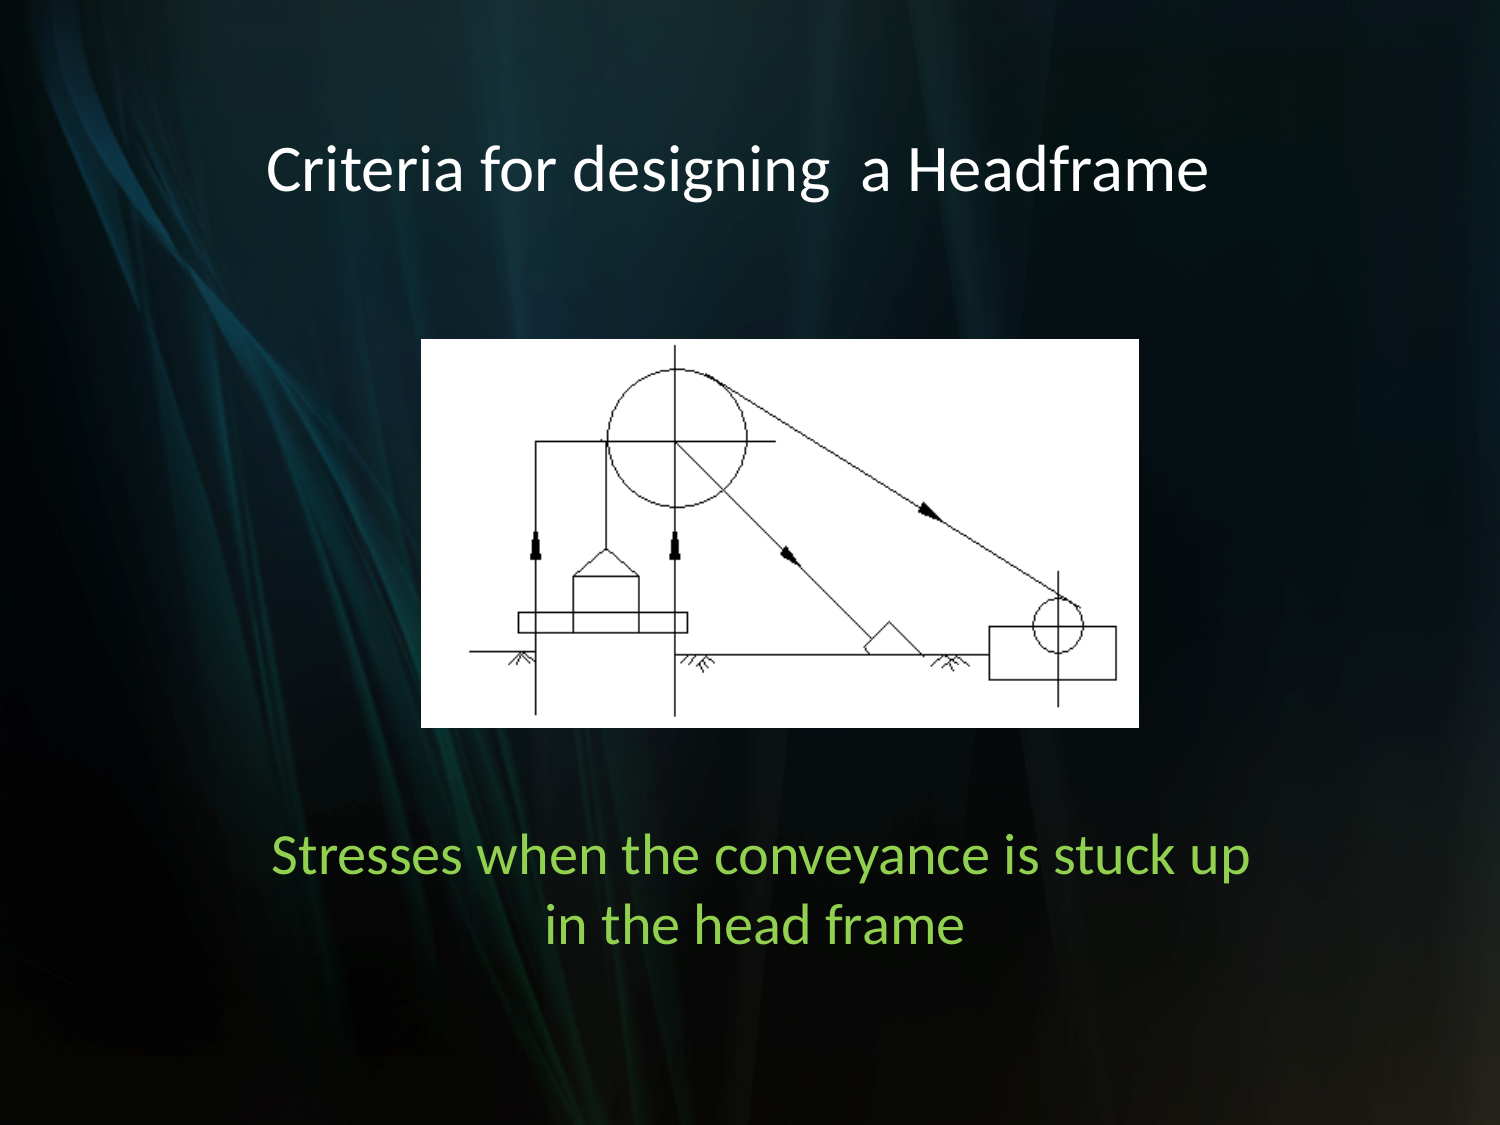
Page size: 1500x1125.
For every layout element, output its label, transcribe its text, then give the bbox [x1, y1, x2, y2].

text_box Criteria for designing a Headframe [117, 117, 1360, 292]
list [421, 339, 1140, 728]
text_box Stresses when the conveyance is stuck up in the head frame [234, 808, 1289, 964]
picture [0, 0, 1500, 1125]
